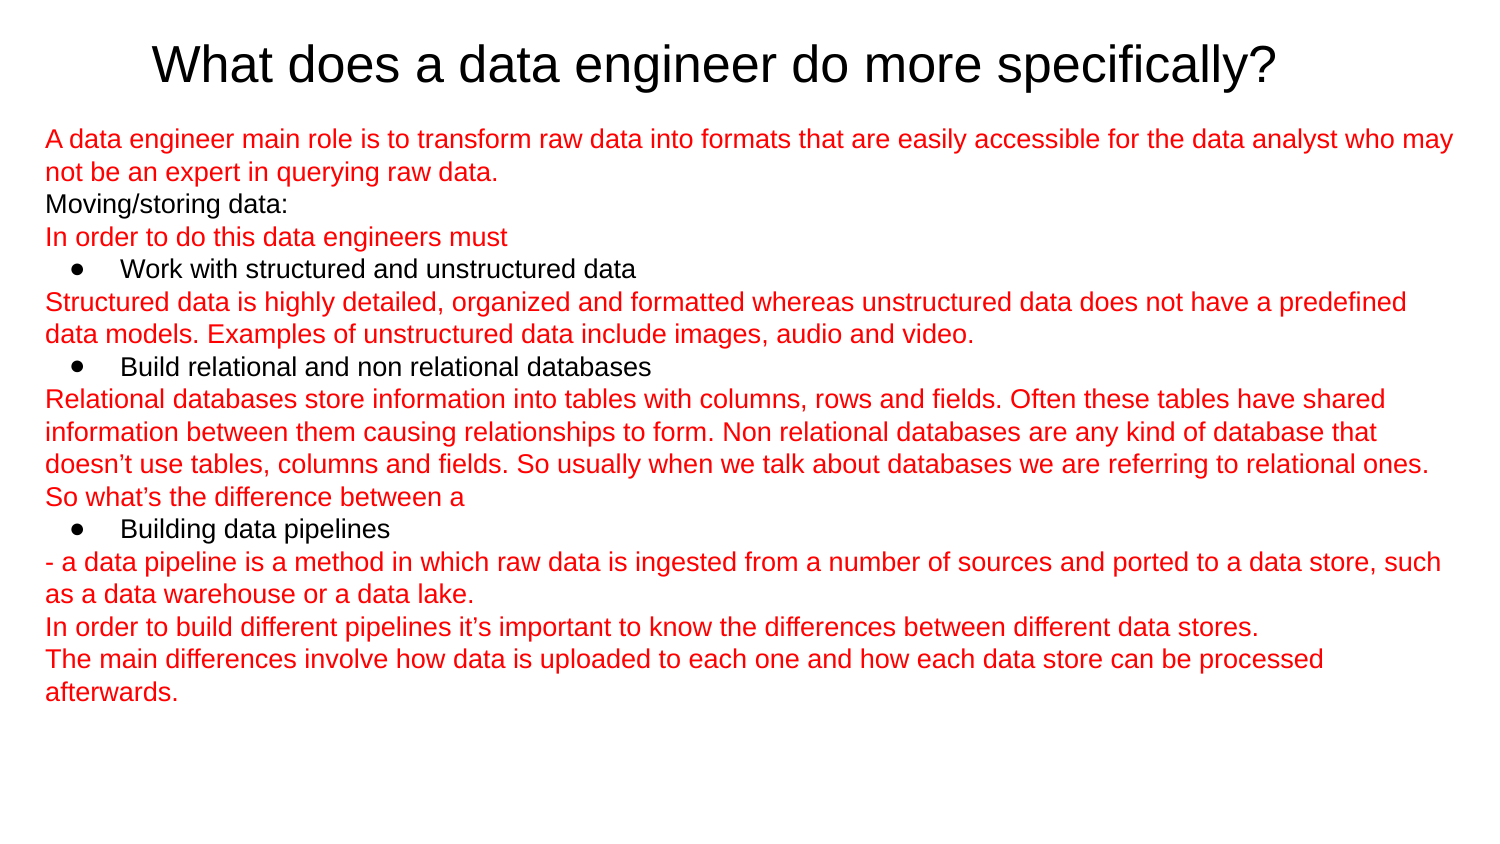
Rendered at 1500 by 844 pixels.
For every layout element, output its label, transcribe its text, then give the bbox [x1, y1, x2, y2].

text_box What does a data engineer do more specifically? [136, 15, 1364, 106]
text_box A data engineer main role is to transform raw data into formats that are easily accessible for the data analyst who may not be an expert in querying raw data. Moving/storing data: In order to do this data engineers must Work with structured and unstructured data Structured data is highly detailed, organized and formatted whereas unstructured data does not have a predefined data models. Examples of unstructured data include images, audio and video. Build relational and non relational databases Relational databases store information into tables with columns, rows and fields. Often these tables have shared information between them causing relationships to form. Non relational databases are any kind of database that doesn’t use tables, columns and fields. So usually when we talk about databases we are referring to relational ones. So what’s the difference between a Building data pipelines - a data pipeline is a method in which raw data is ingested from a number of sources and ported to a data store, such as a data warehouse or a data lake. In order to build different pipelines it’s important to know the differences between different data stores. The main differences involve how data is uploaded to each one and how each data store can be processed afterwards. [30, 106, 1470, 808]
